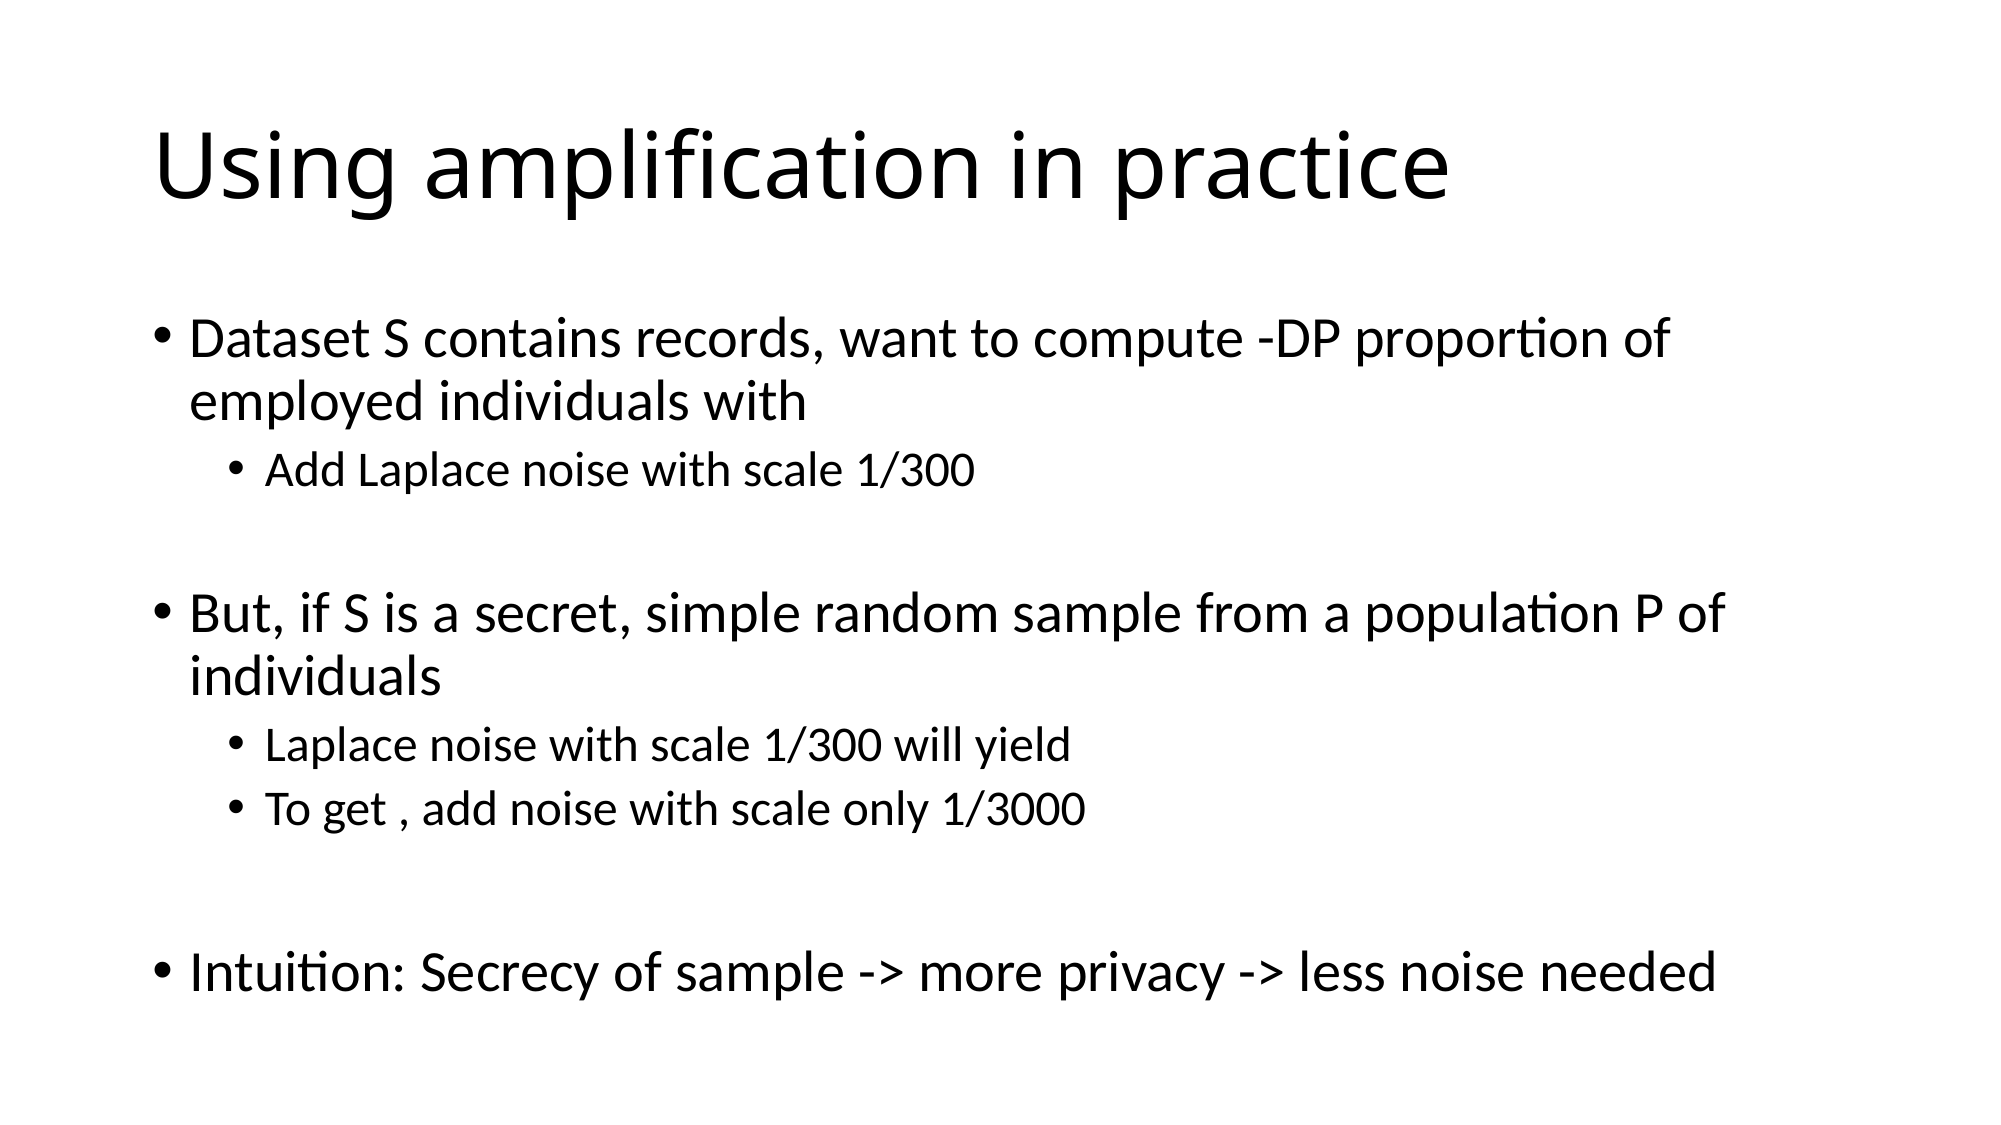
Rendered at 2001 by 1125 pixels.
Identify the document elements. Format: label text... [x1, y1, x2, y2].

title Using amplification in practice [137, 59, 1863, 278]
